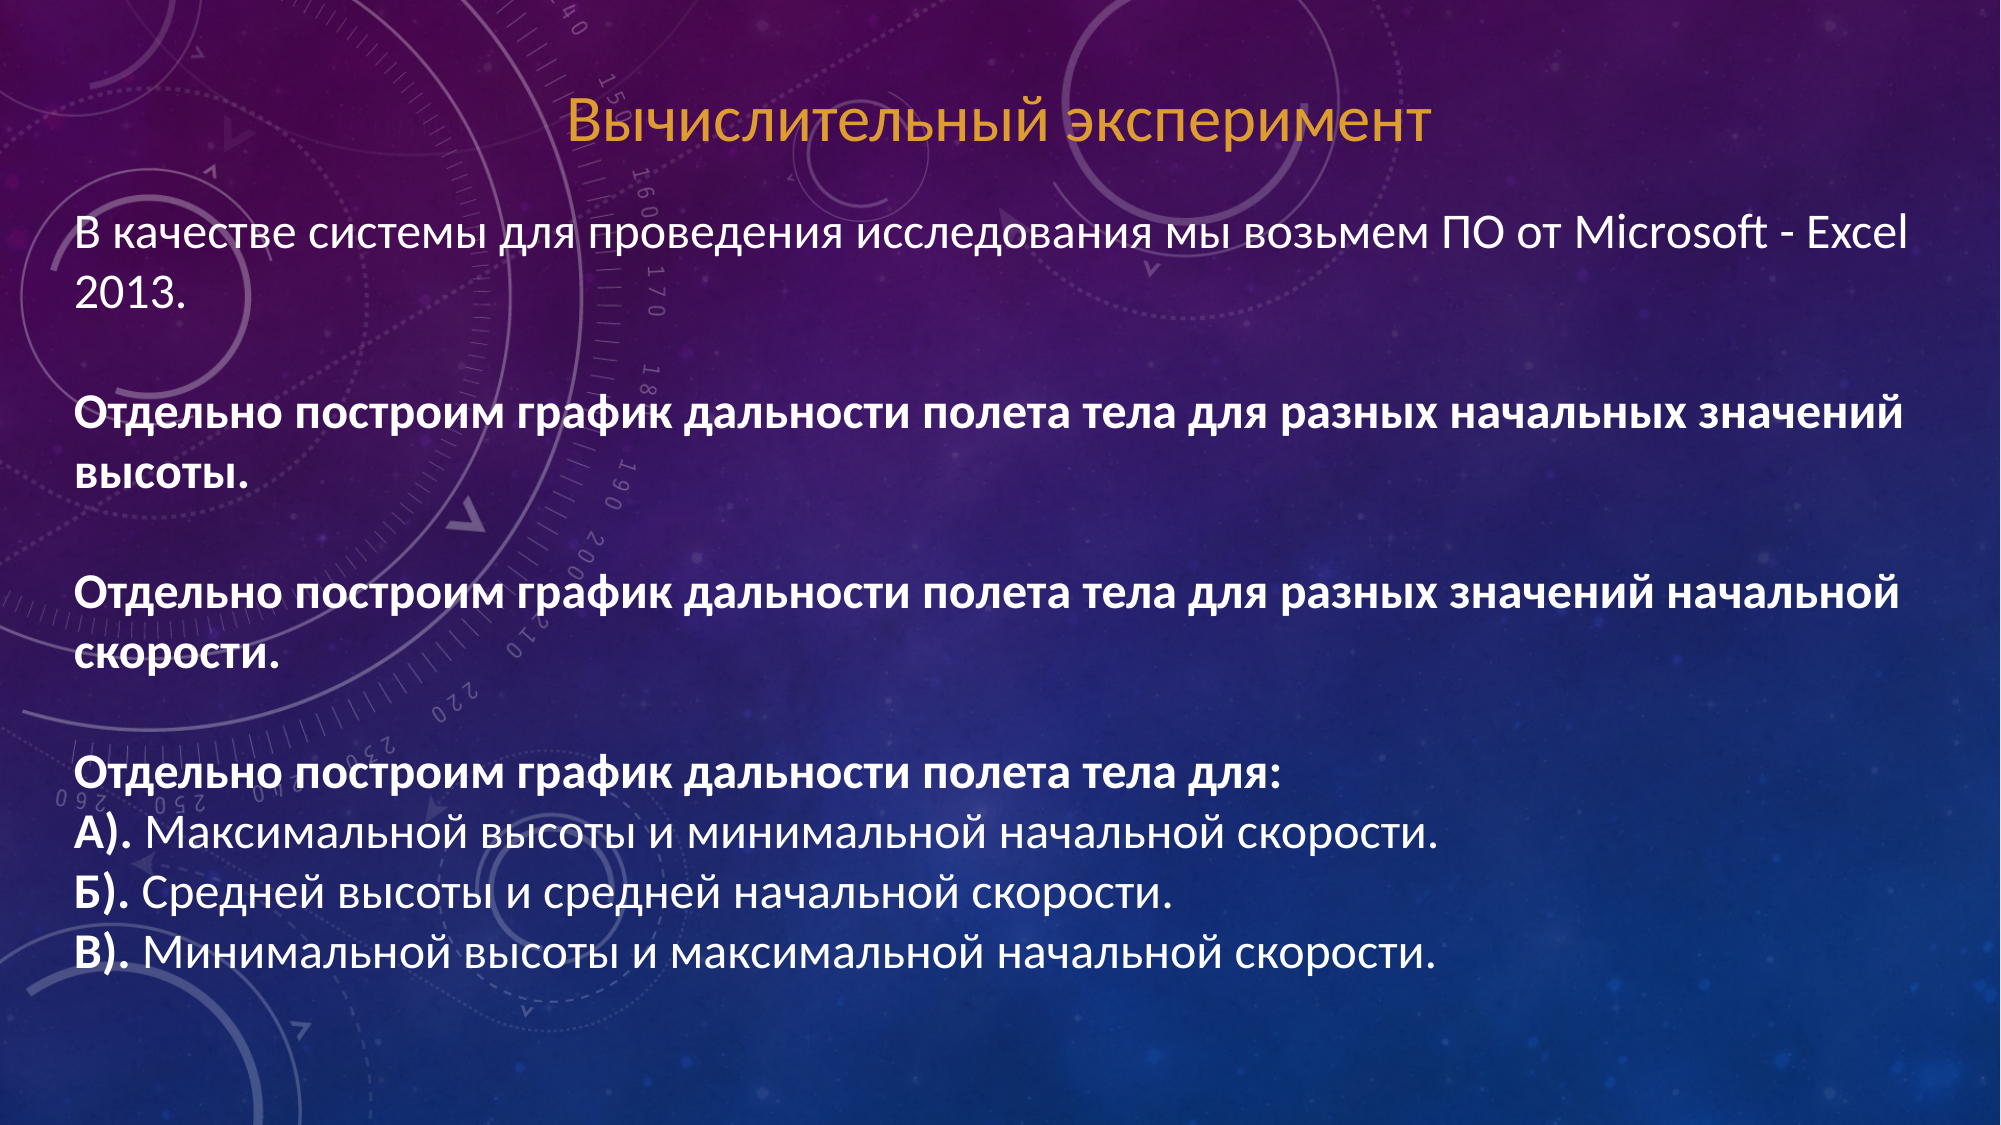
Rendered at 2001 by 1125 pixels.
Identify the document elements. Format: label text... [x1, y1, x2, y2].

text_box В качестве системы для проведения исследования мы возьмем ПО от Microsoft - Excel 2013. Отдельно построим график дальности полета тела для разных начальных значений высоты. Отдельно построим график дальности полета тела для разных значений начальной скорости. Отдельно построим график дальности полета тела для: А). Максимальной высоты и минимальной начальной скорости. Б). Средней высоты и средней начальной скорости. В). Минимальной высоты и максимальной начальной скорости. [58, 190, 1999, 1125]
picture [0, 0, 2001, 1125]
subtitle Вычислительный эксперимент [418, 67, 1581, 190]
